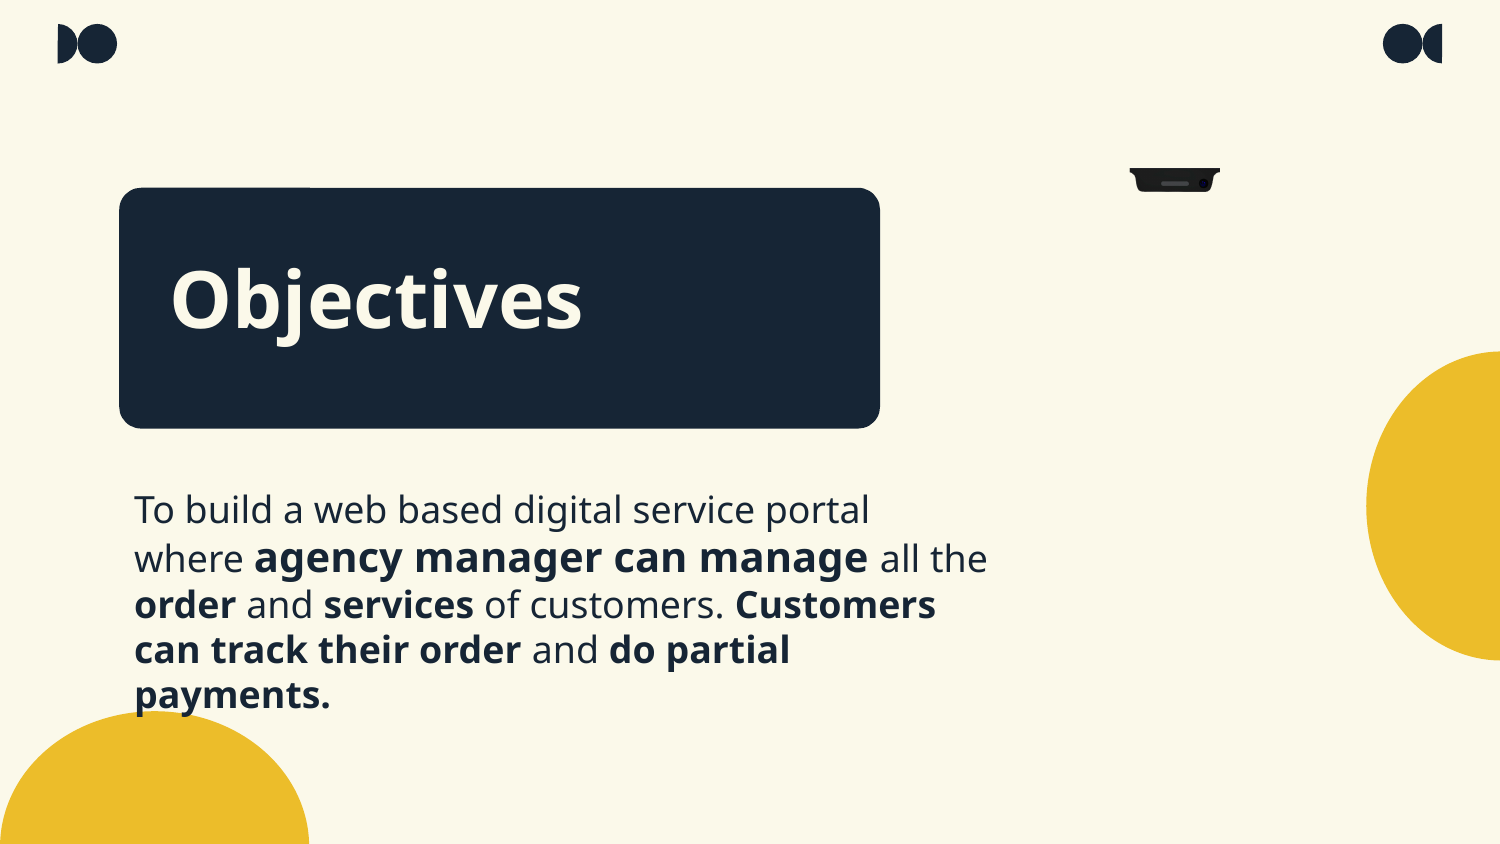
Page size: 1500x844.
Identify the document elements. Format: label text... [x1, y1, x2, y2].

picture [955, 131, 1388, 213]
subtitle To build a web based digital service portal where agency manager can manage all the order and services of customers. Customers can track their order and do partial payments. [119, 470, 1006, 712]
text_box [119, 187, 881, 429]
title Objectives [169, 204, 681, 412]
